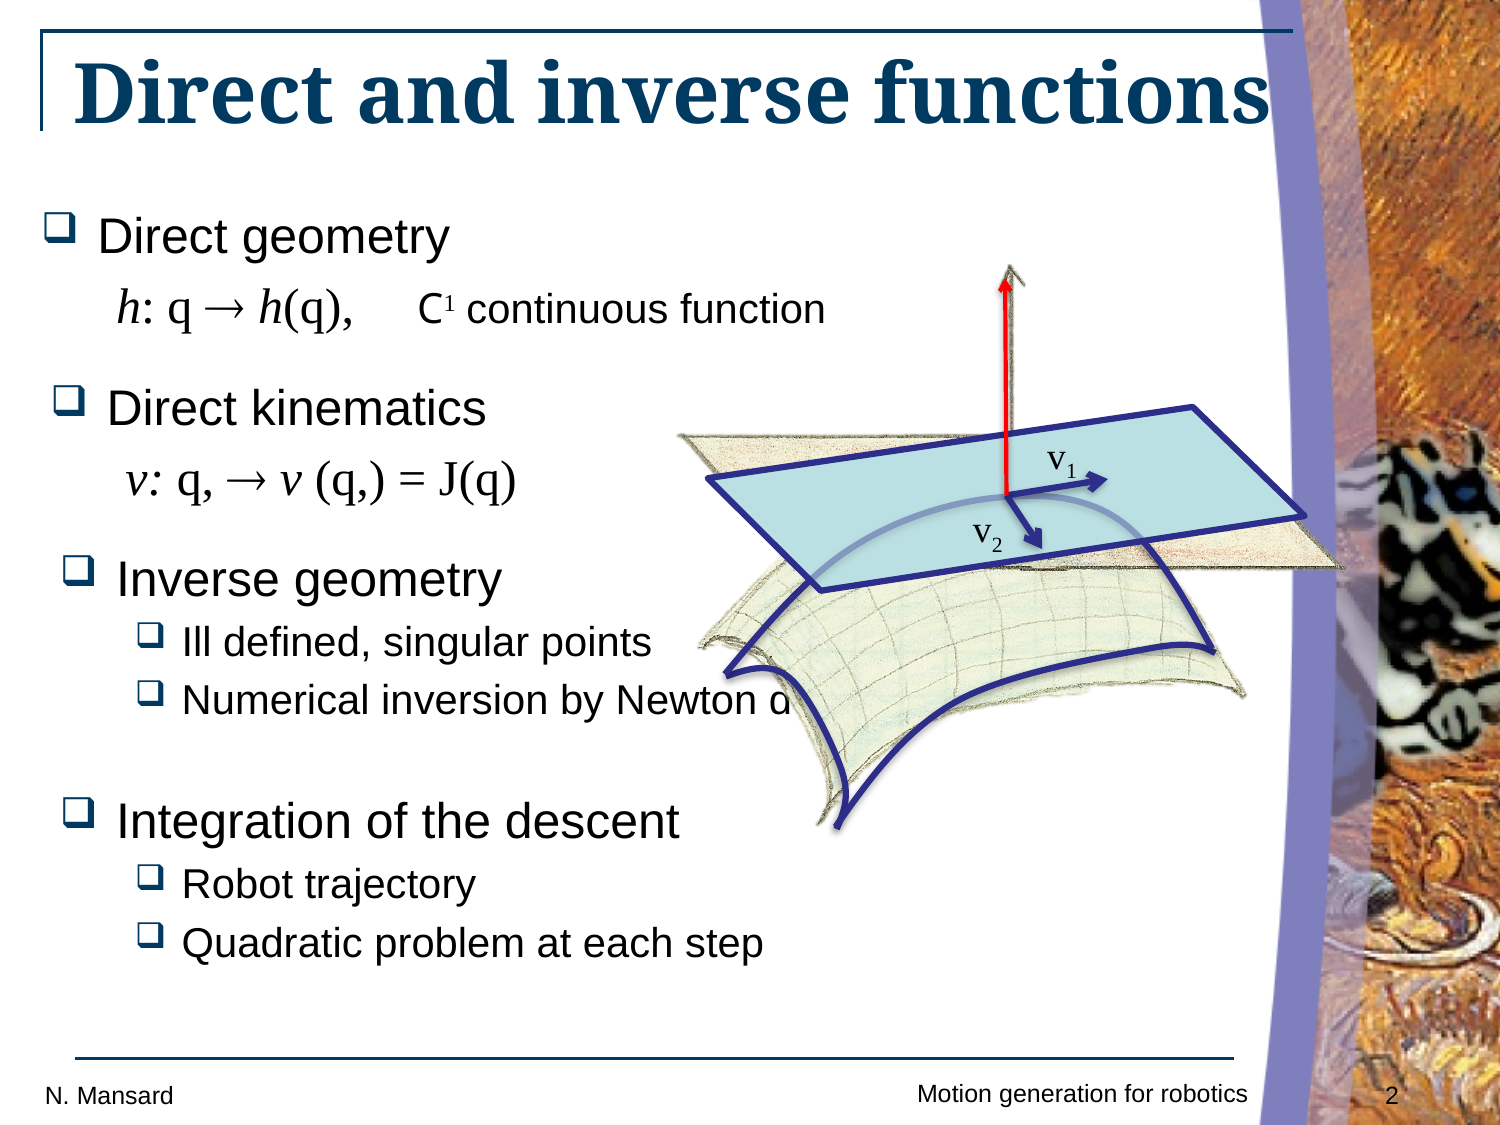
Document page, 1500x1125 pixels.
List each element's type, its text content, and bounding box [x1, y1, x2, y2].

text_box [513, 183, 1424, 906]
title Direct and inverse functions [29, 18, 1318, 162]
picture [1246, 0, 1500, 1125]
